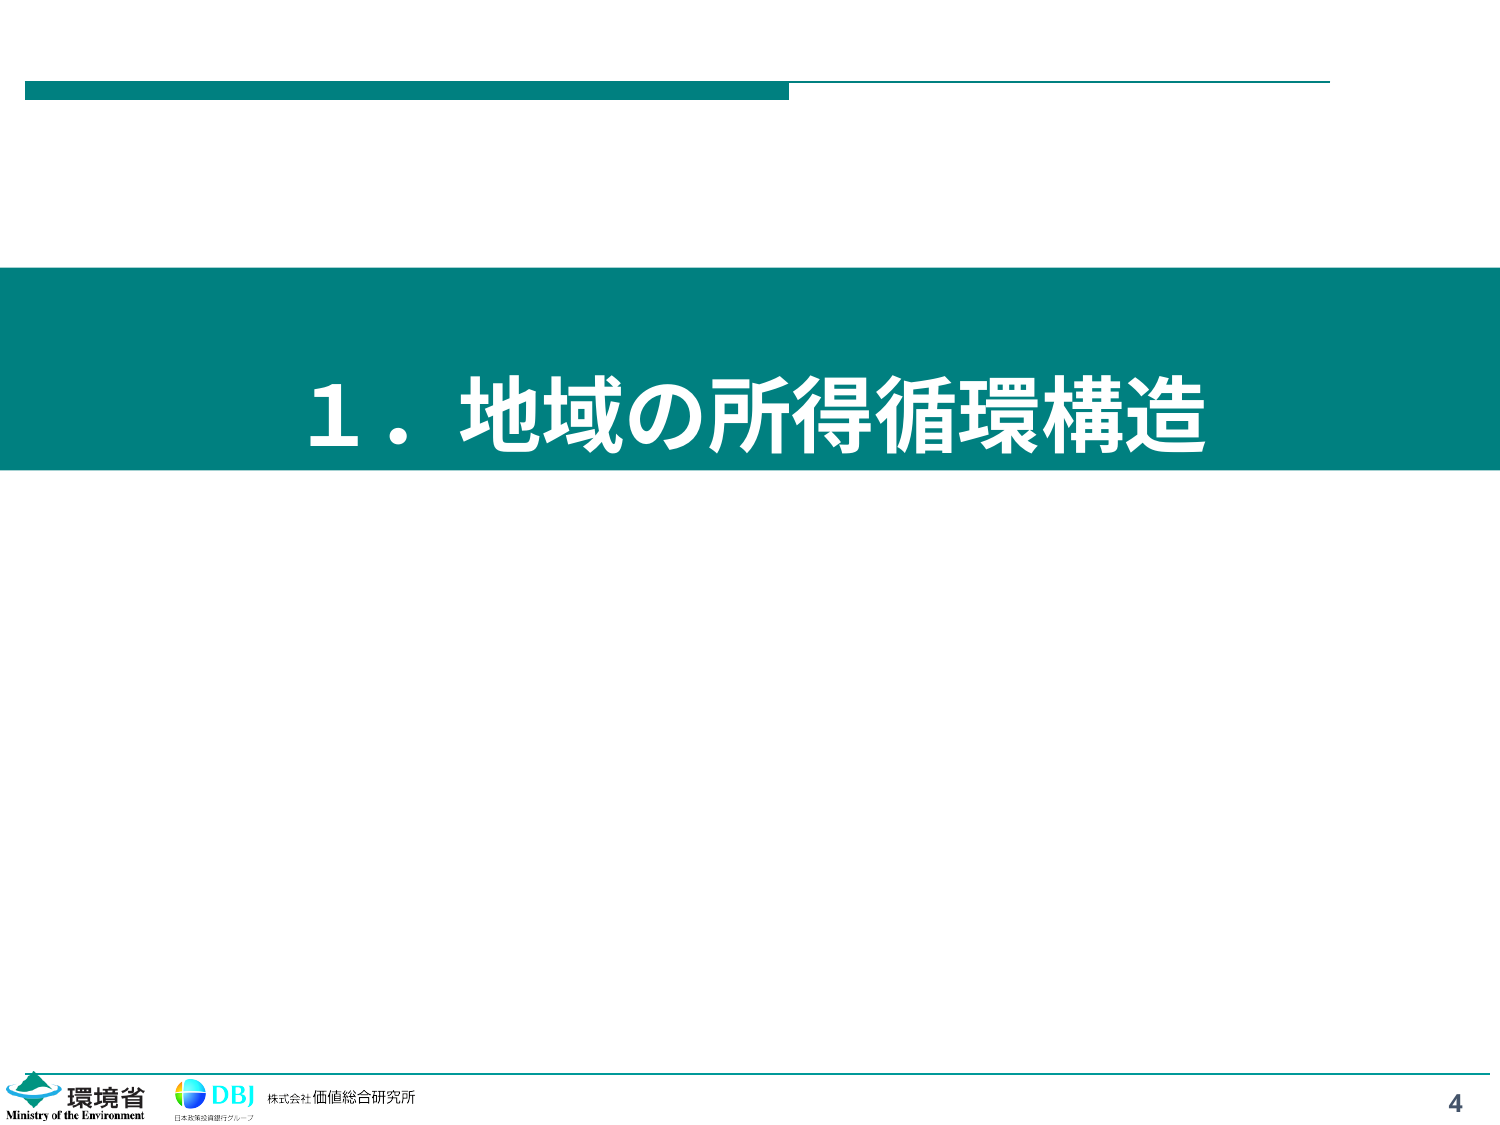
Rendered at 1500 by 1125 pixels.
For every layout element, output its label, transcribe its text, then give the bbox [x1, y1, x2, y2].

title １．地域の所得循環構造 [0, 267, 1500, 471]
picture [2, 1071, 148, 1125]
slide_number 4 [1411, 1079, 1500, 1122]
picture [171, 1075, 419, 1125]
